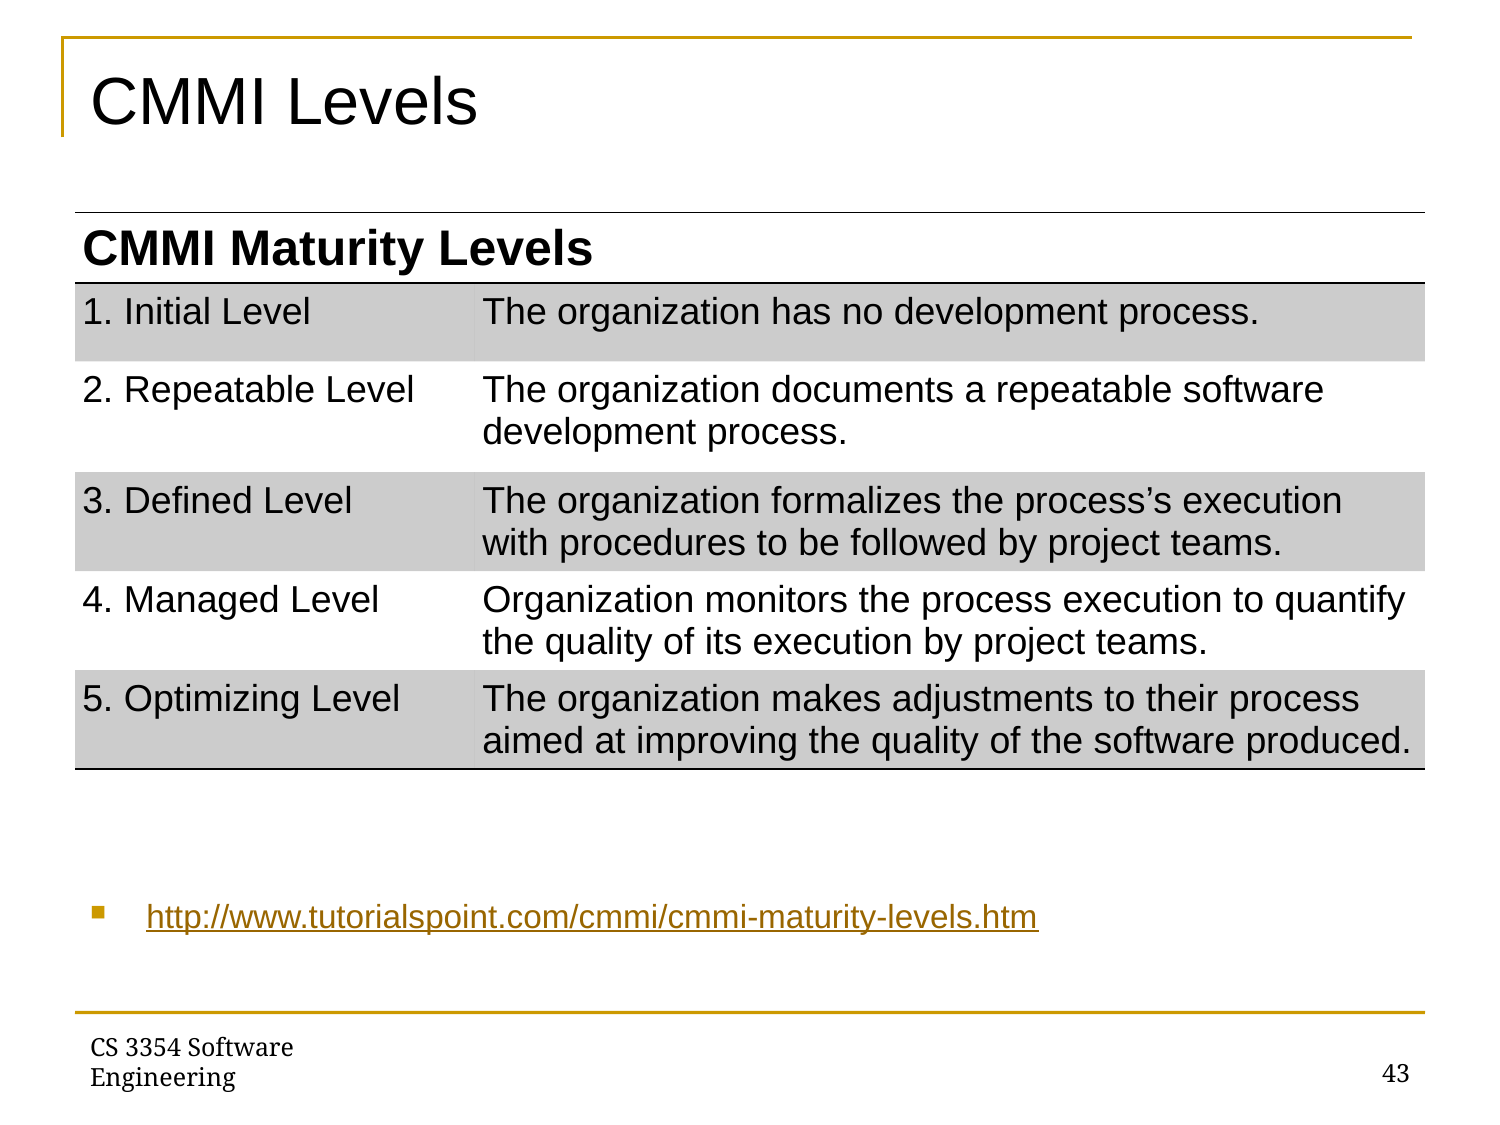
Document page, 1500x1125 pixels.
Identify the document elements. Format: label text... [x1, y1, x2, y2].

slide_number 43 [1074, 1024, 1425, 1100]
table_cell Organization monitors the process execution to quantify the quality of its execution by project teams. [475, 571, 1425, 670]
table_cell The organization documents a repeatable software development process. [475, 361, 1425, 472]
table_cell The organization makes adjustments to their process aimed at improving the quality of the software produced. [475, 670, 1425, 768]
title CMMI Levels [75, 50, 1425, 212]
table_cell 4. Managed Level [75, 571, 475, 670]
table_cell The organization formalizes the process’s execution with procedures to be followed by project teams. [475, 472, 1425, 571]
slide_number CS 3354 Software Engineering [75, 1024, 425, 1100]
table_header CMMI Maturity Levels [75, 213, 1425, 282]
table_cell The organization has no development process. [475, 284, 1425, 361]
table_cell 3. Defined Level [75, 472, 475, 571]
table_cell 5. Optimizing Level [75, 670, 475, 768]
table_cell 2. Repeatable Level [75, 361, 475, 472]
table_cell 1. Initial Level [75, 284, 475, 361]
list http://www.tutorialspoint.com/cmmi/cmmi-maturity-levels.htm [75, 887, 1425, 1006]
